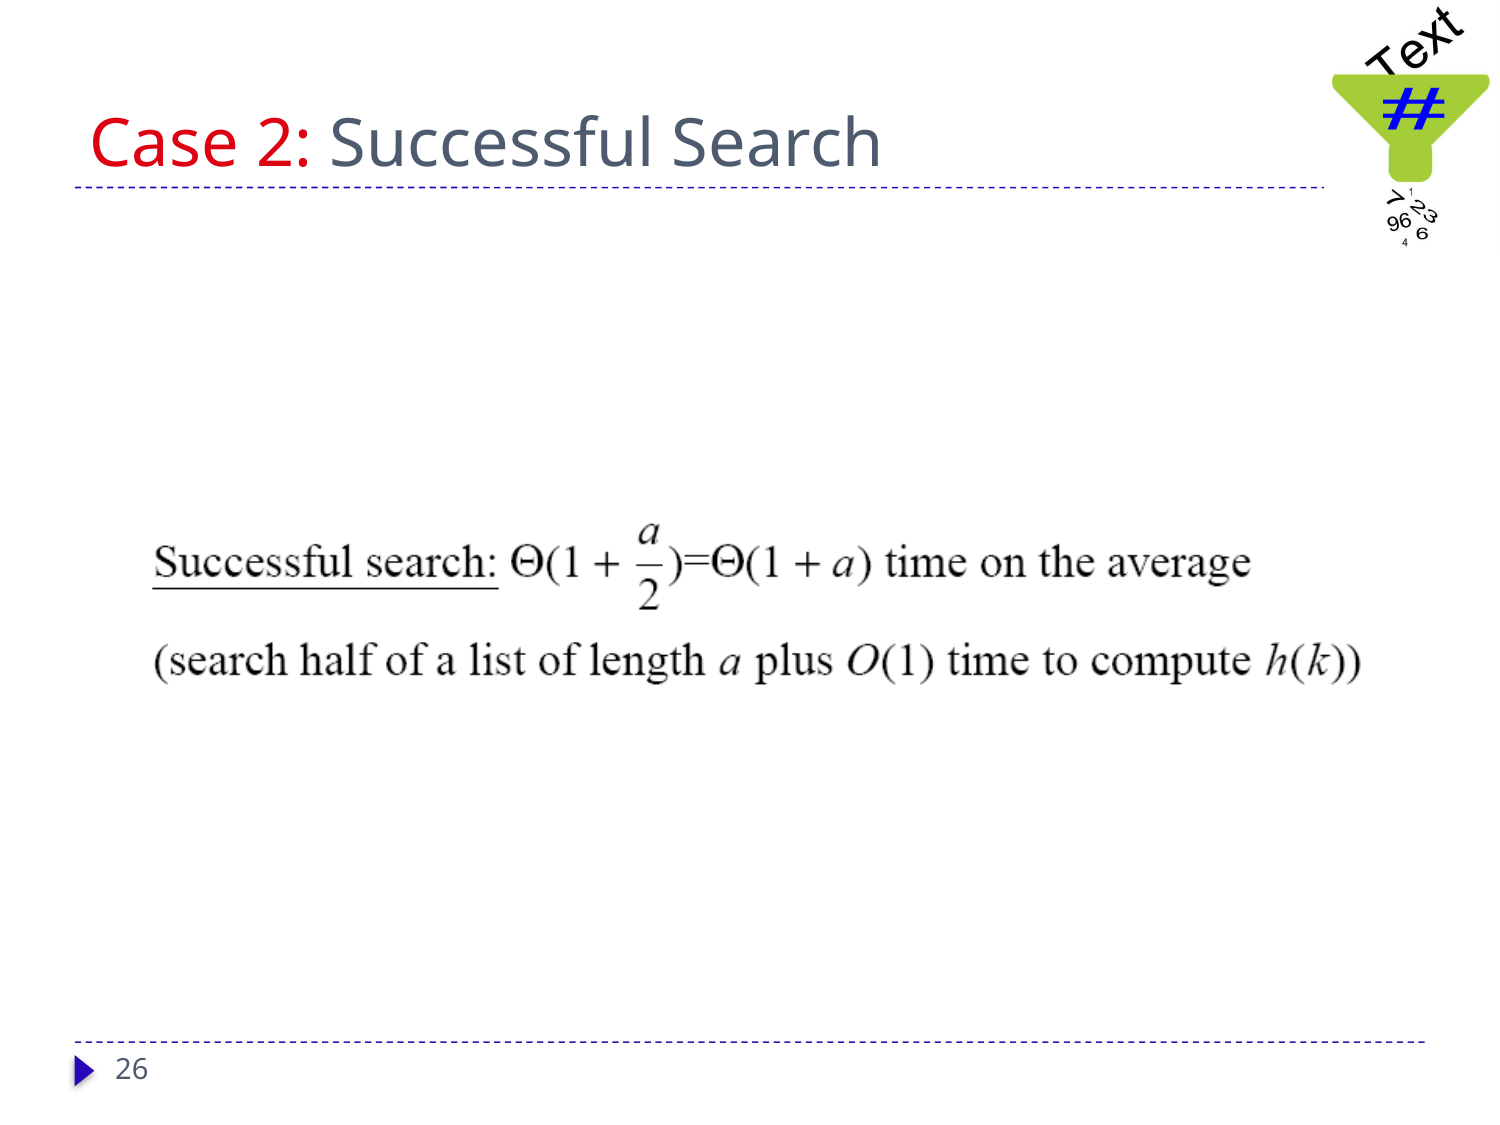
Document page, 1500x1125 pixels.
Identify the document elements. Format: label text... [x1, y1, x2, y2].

picture [1324, 0, 1500, 255]
title Case 2: Successful Search [75, 24, 1425, 188]
slide_number 26 [100, 1042, 426, 1103]
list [126, 507, 1381, 694]
